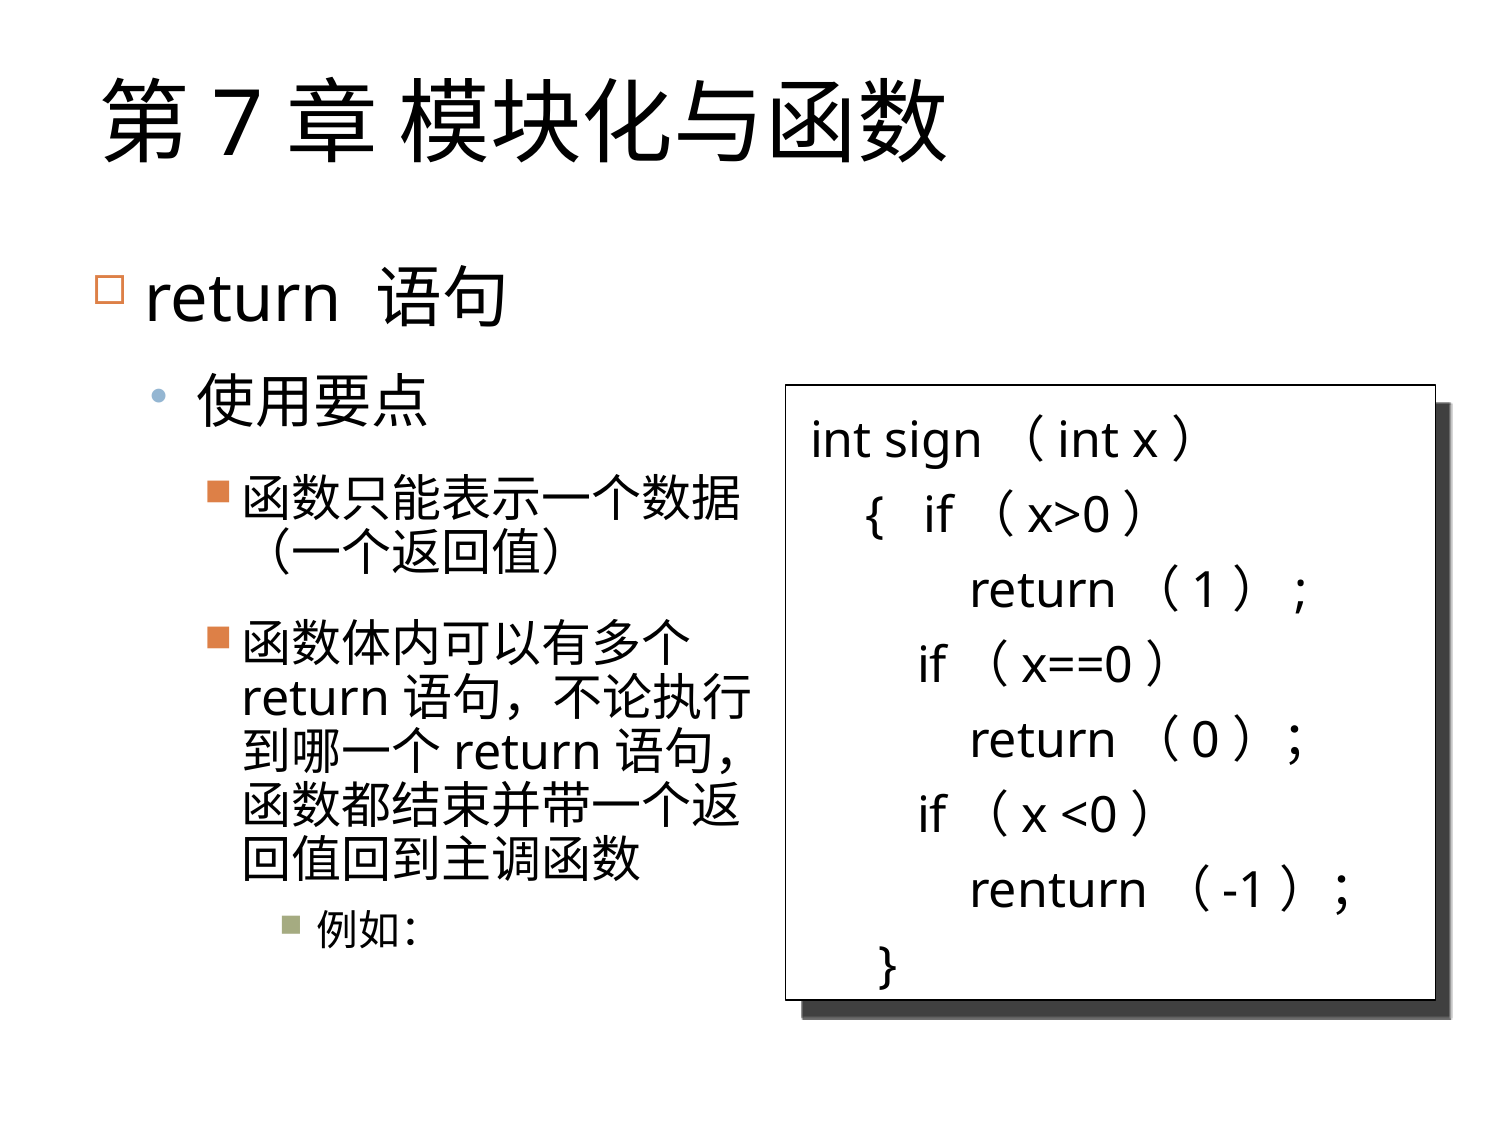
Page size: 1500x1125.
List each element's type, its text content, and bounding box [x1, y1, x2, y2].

list return 语句 使用要点 函数只能表示一个数据（一个返回值） 函数体内可以有多个return语句，不论执行到哪一个return语句，函数都结束并带一个返回值回到主调函数 例如： [77, 243, 786, 1024]
text_box int sign（int x） { if（x>0） return（1）; if（x==0） return（0）； if（x <0） renturn（-1）； } [785, 385, 1436, 1000]
text_box 第7章 模块化与函数 [83, 55, 1376, 182]
